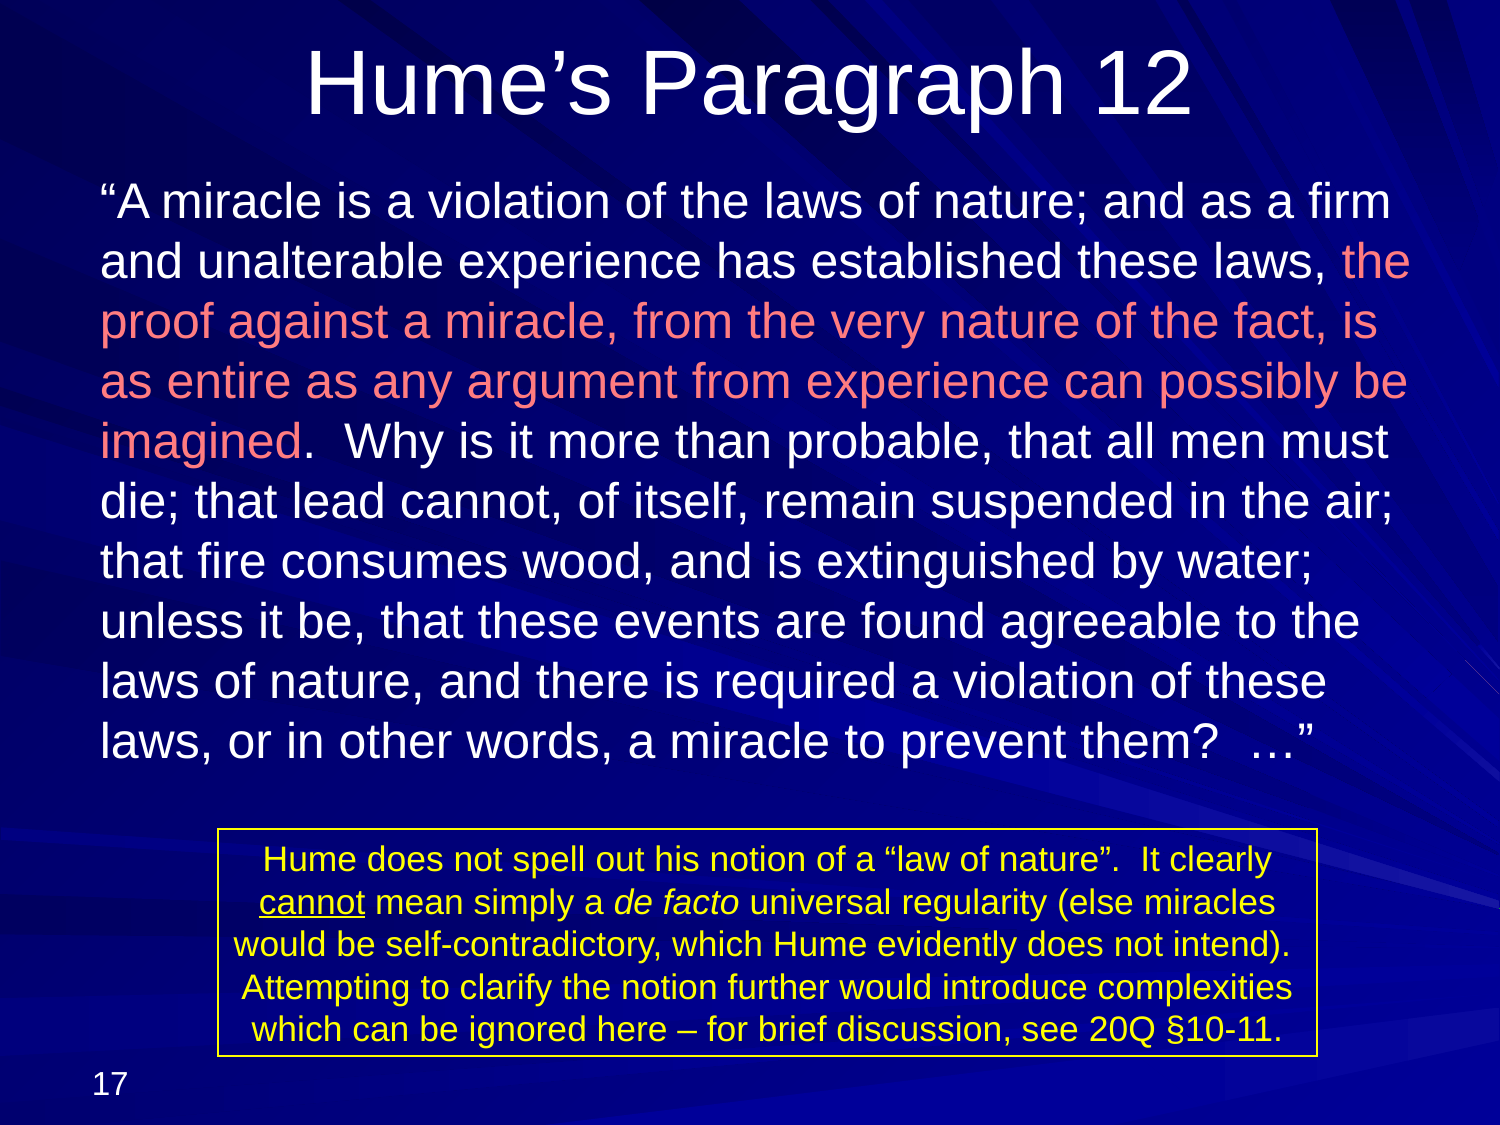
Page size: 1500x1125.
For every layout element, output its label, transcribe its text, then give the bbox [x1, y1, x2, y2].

slide_number 17 [76, 1034, 428, 1111]
list “A miracle is a violation of the laws of nature; and as a firm and unalterable experience has established these laws, the proof against a miracle, from the very nature of the fact, is as entire as any argument from experience can possibly be imagined. Why is it more than probable, that all men must die; that lead cannot, of itself, remain suspended in the air; that fire consumes wood, and is extinguished by water; unless it be, that these events are found agreeable to the laws of nature, and there is required a violation of these laws, or in other words, a miracle to prevent them? …” [84, 160, 1436, 1071]
title Hume’s Paragraph 12 [74, 18, 1426, 138]
text_box Hume does not spell out his notion of a “law of nature”. It clearly cannot mean simply a de facto universal regularity (else miracles would be self-contradictory, which Hume evidently does not intend). Attempting to clarify the notion further would introduce complexities which can be ignored here – for brief discussion, see 20Q §10-11. [218, 828, 1317, 1057]
